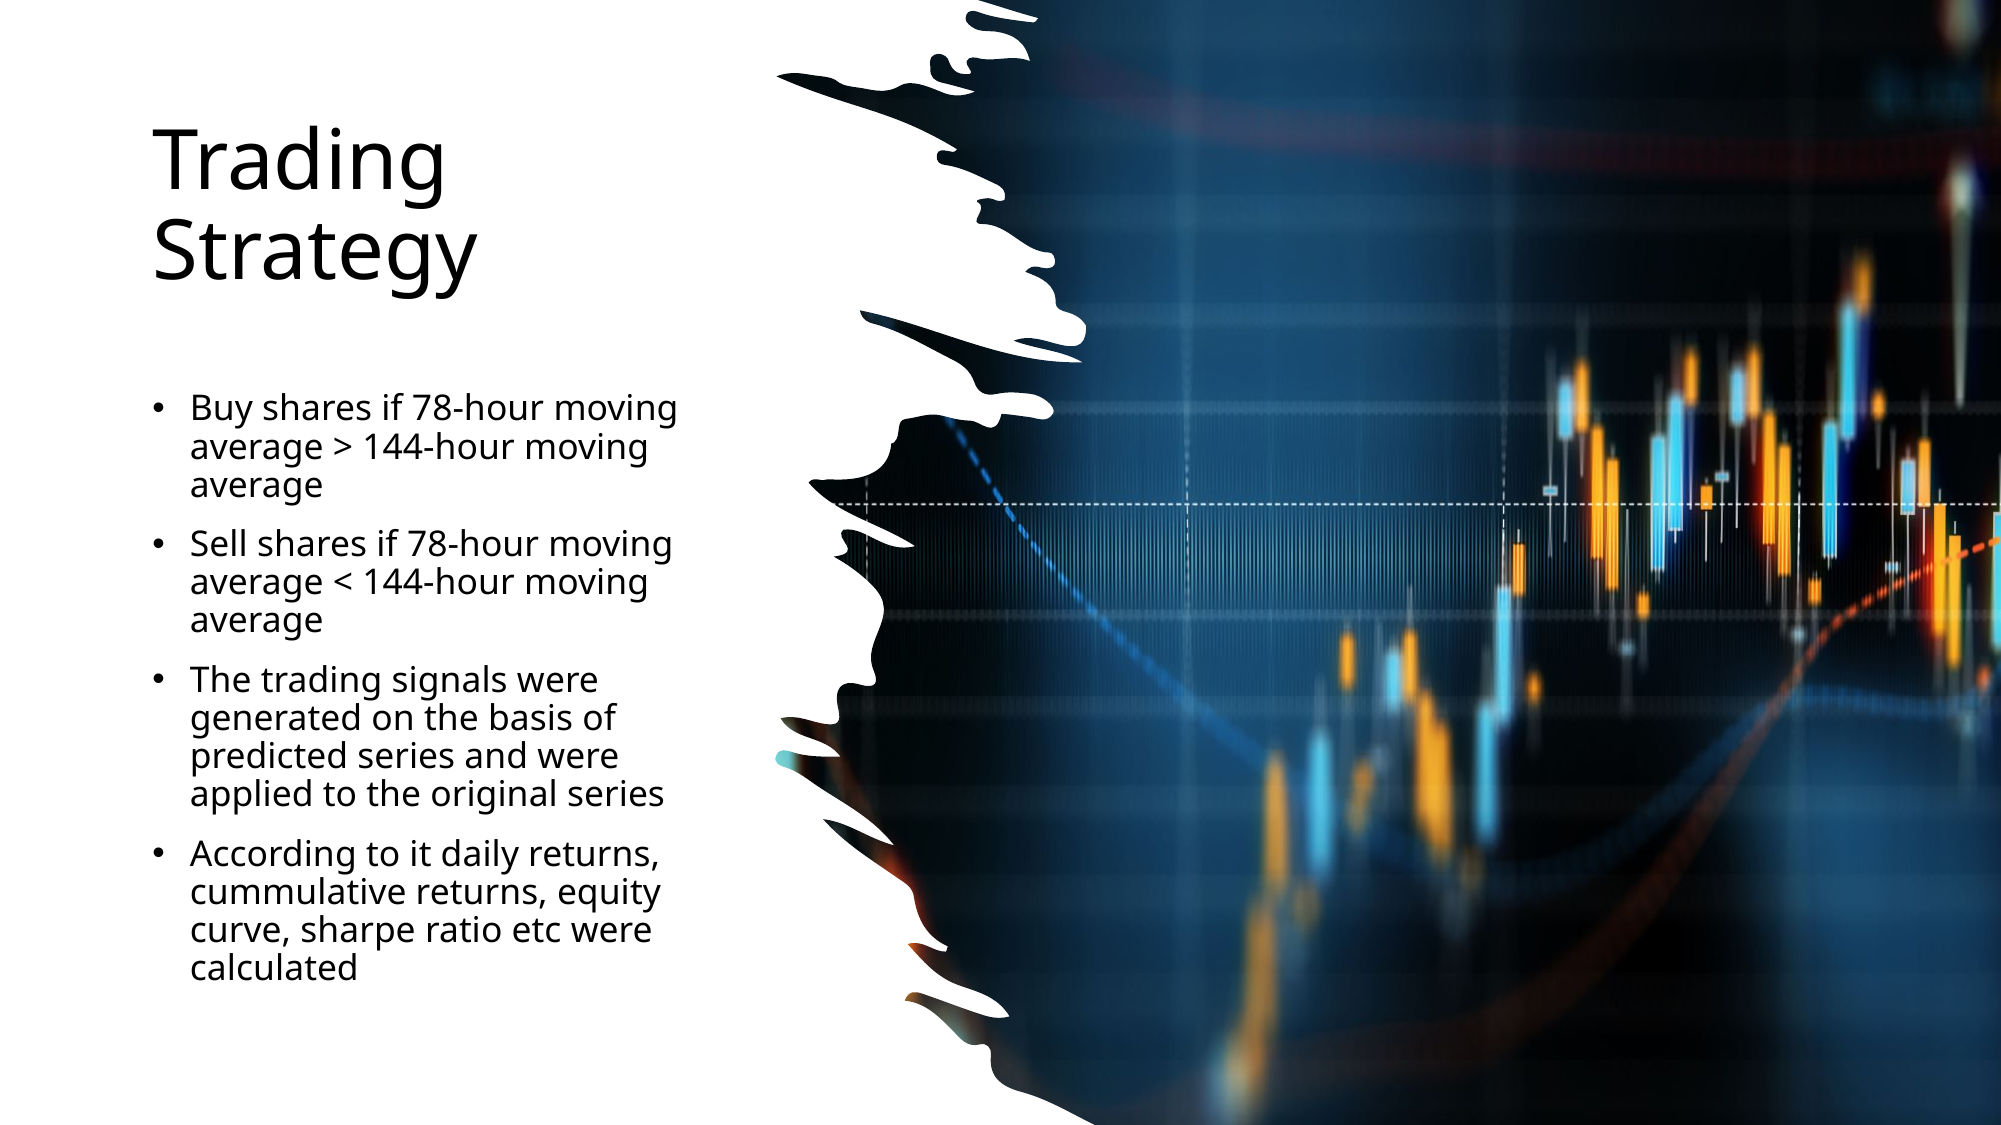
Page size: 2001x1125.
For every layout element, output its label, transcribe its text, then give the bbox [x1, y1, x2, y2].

text_box [0, 0, 775, 1125]
picture [775, 0, 2001, 1125]
list Buy shares if 78-hour moving average > 144-hour moving average Sell shares if 78-hour moving average < 144-hour moving average The trading signals were generated on the basis of predicted series and were applied to the original series According to it daily returns, cummulative returns, equity curve, sharpe ratio etc were calculated [137, 382, 764, 1014]
title Trading Strategy [137, 59, 764, 357]
